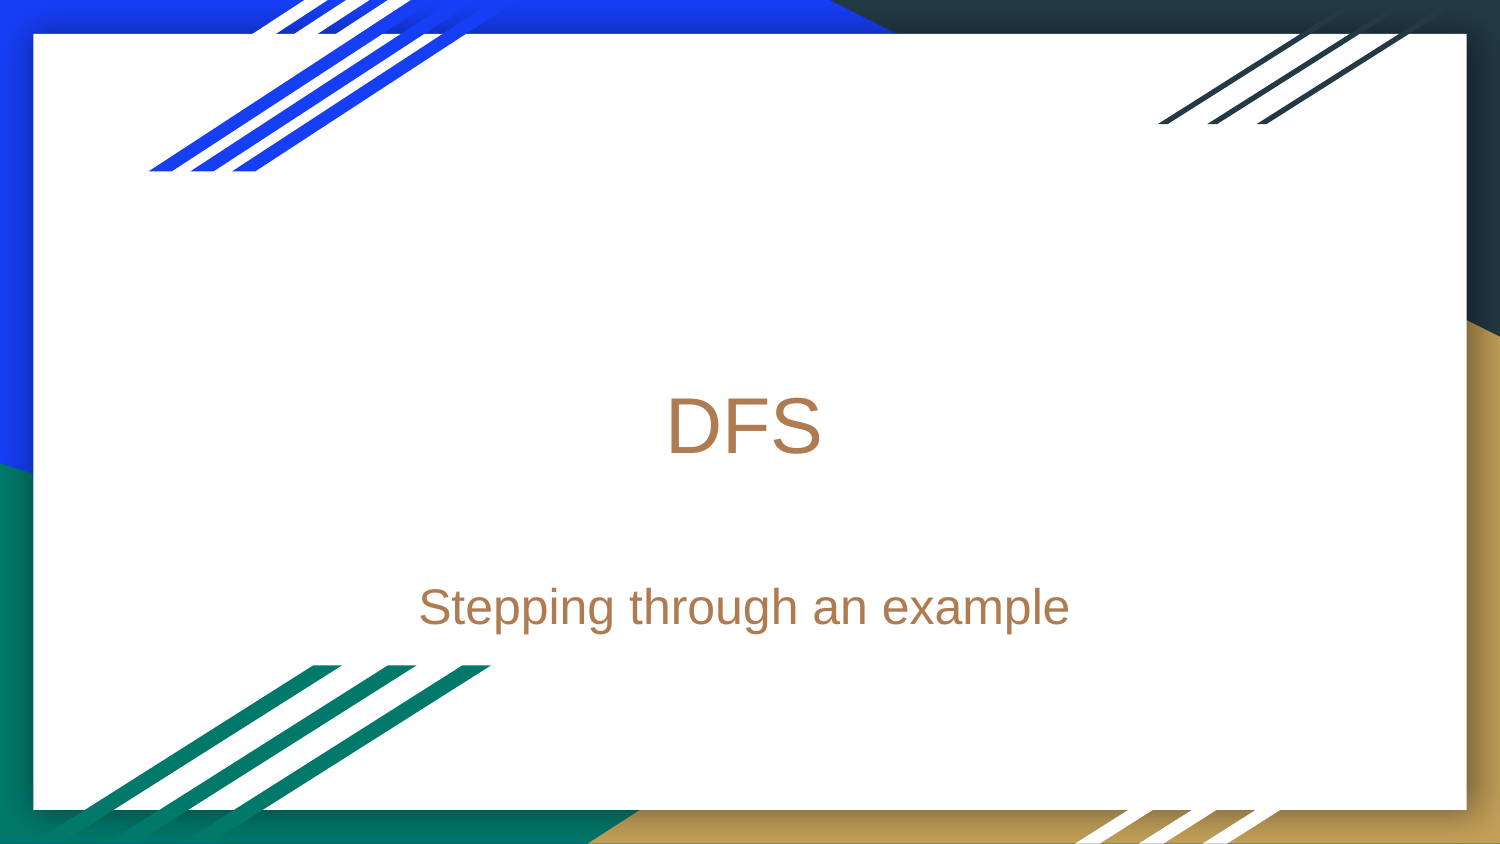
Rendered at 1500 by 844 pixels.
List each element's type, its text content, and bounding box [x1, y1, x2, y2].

subtitle Stepping through an example [304, 559, 1185, 646]
title DFS [244, 303, 1245, 541]
